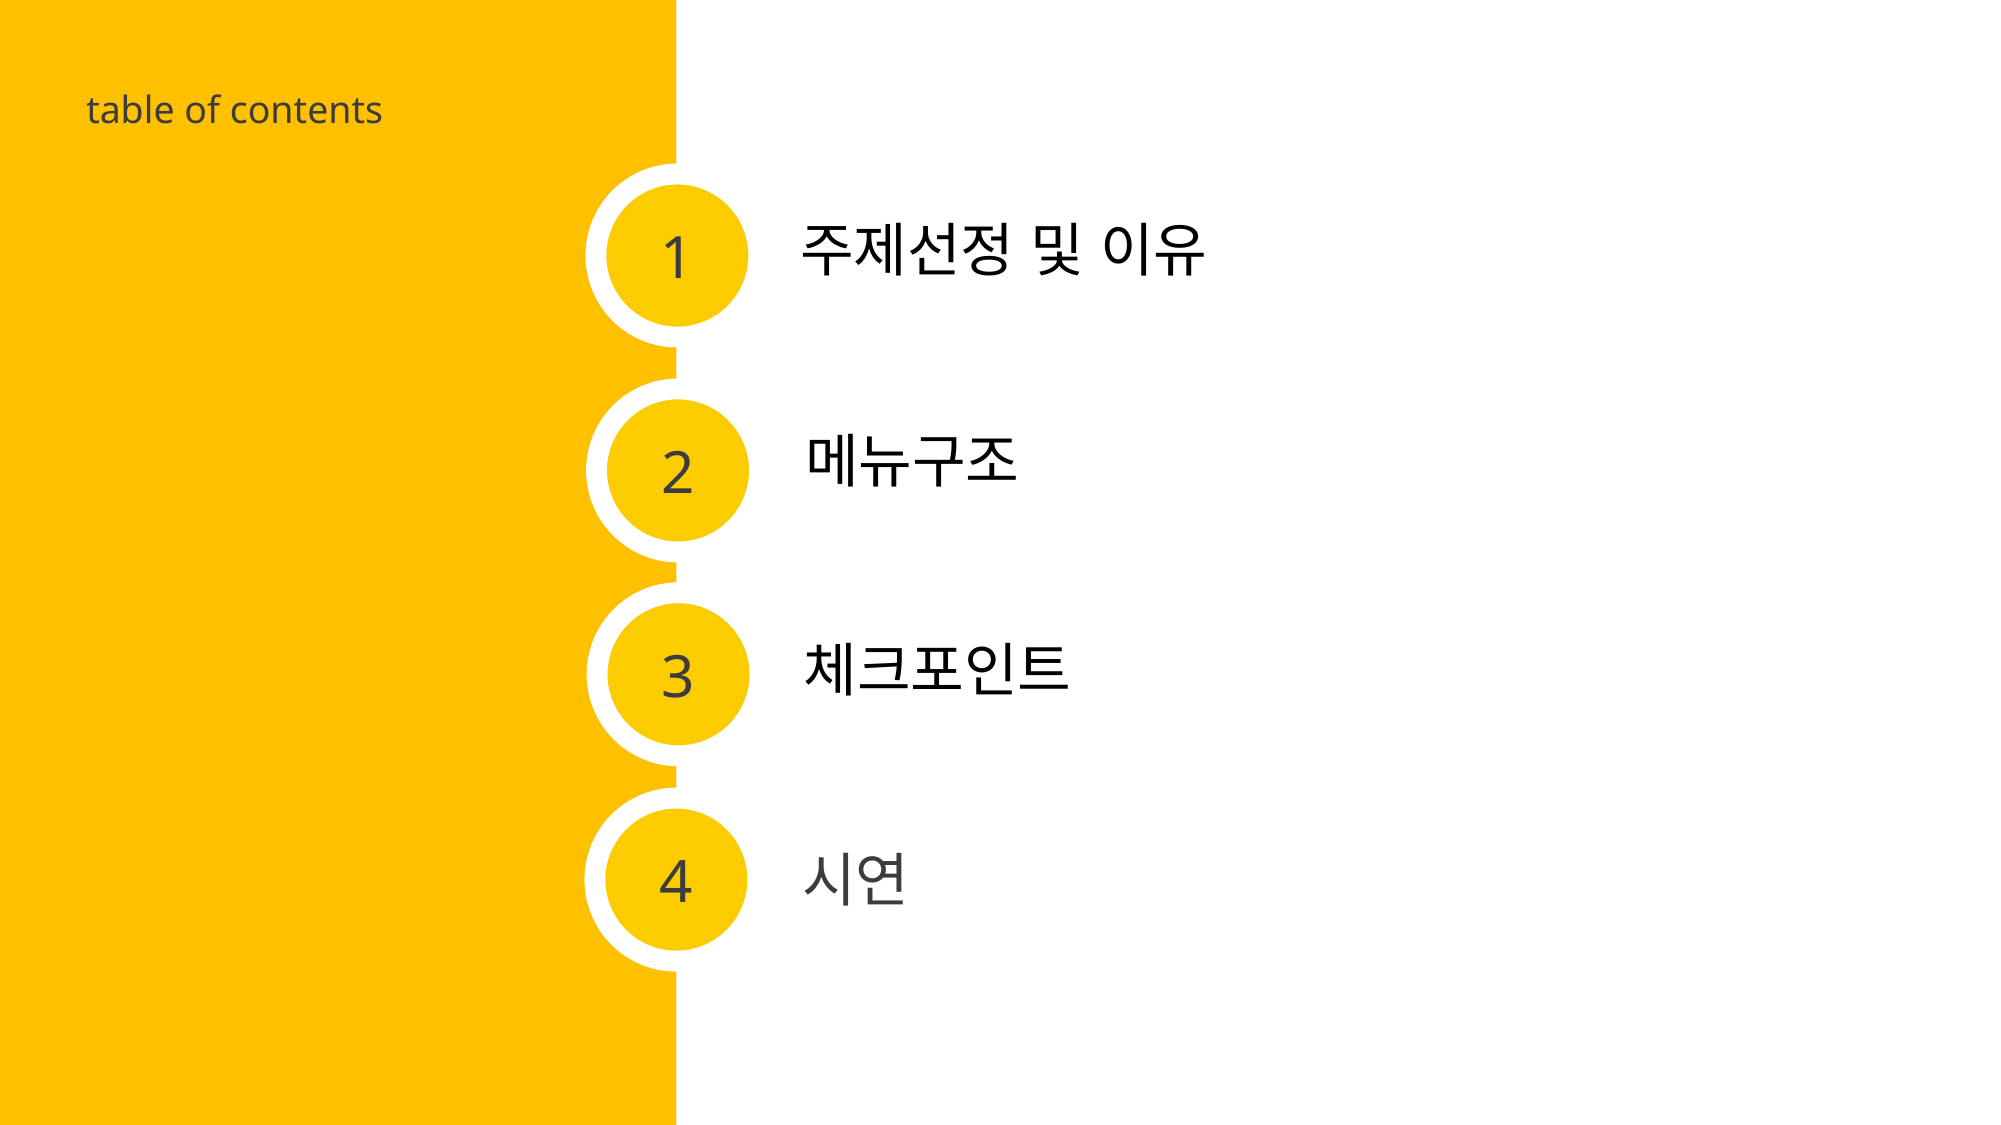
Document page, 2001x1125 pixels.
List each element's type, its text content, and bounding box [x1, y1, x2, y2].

text_box 메뉴구조 [790, 416, 1898, 502]
text_box 2 [595, 387, 761, 554]
text_box 주제선정 및 이유 [785, 205, 1893, 291]
text_box [0, 0, 677, 1125]
text_box 4 [593, 797, 759, 963]
text_box 시연 [787, 835, 1895, 922]
text_box table of contents [71, 78, 465, 139]
text_box 3 [596, 591, 762, 757]
text_box 체크포인트 [789, 625, 1897, 711]
text_box 1 [594, 172, 760, 339]
